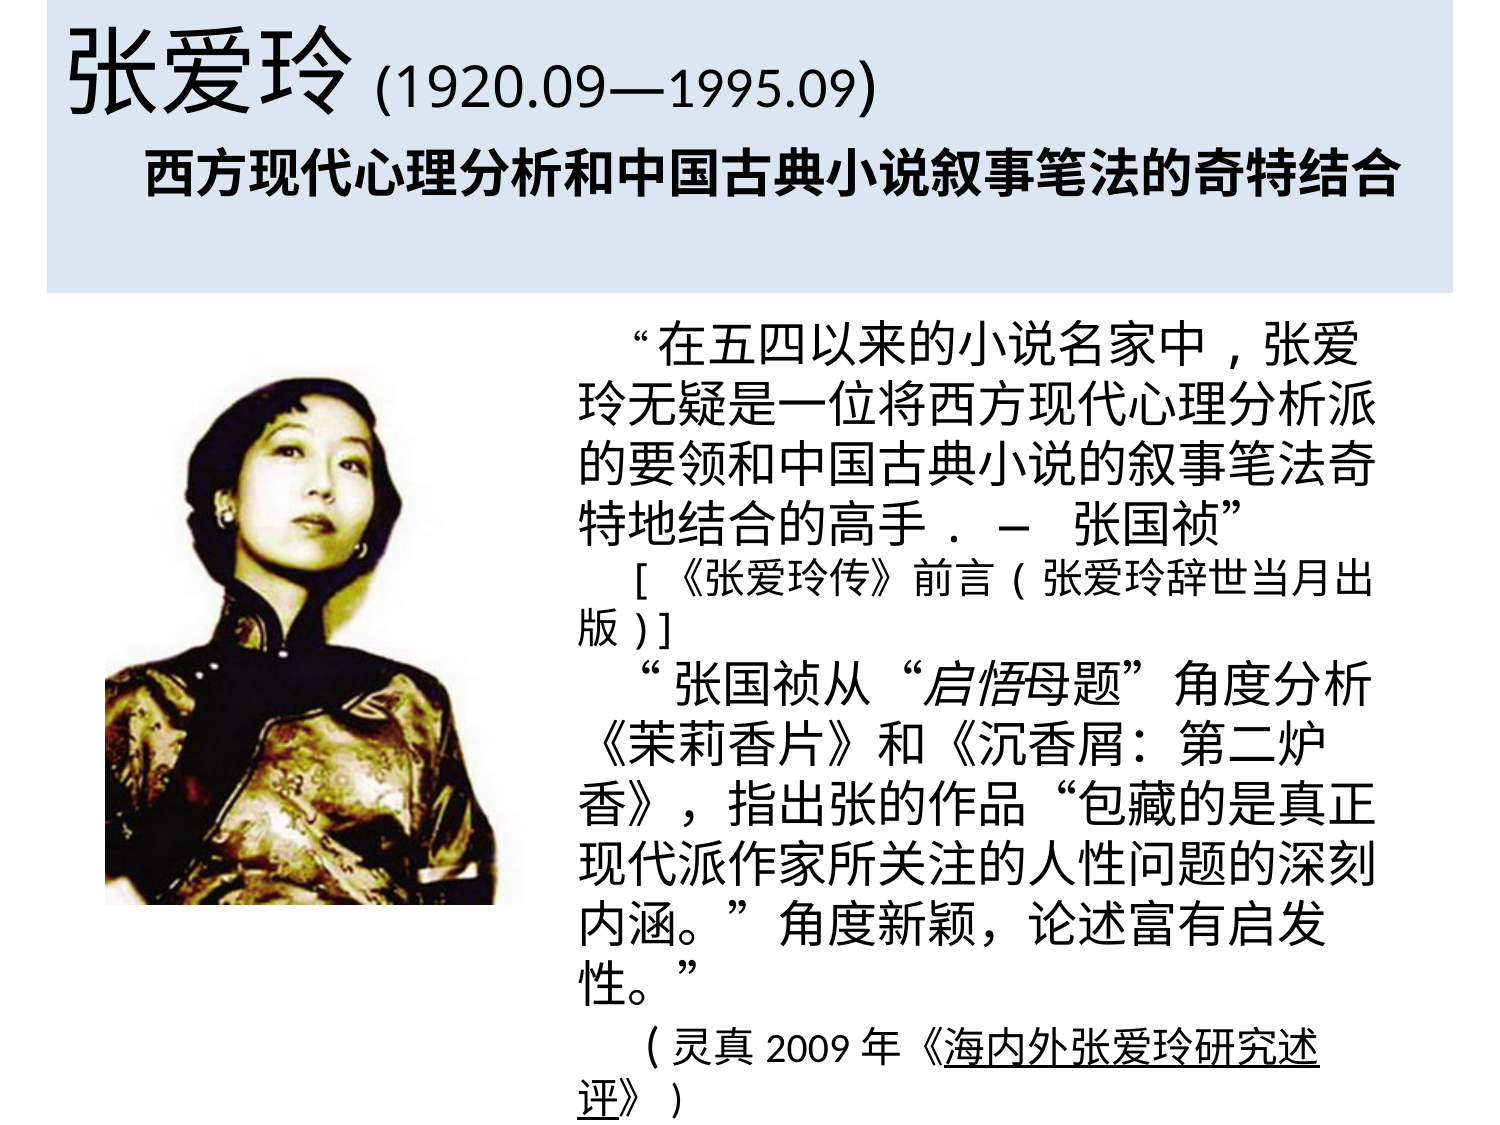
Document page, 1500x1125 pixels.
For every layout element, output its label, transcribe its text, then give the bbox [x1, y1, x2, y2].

subtitle [93, 281, 1465, 997]
text_box “在五四以来的小说名家中,张爱玲无疑是一位将西方现代心理分析派的要领和中国古典小说的叙事笔法奇特地结合的高手. — 张国祯” [《张爱玲传》前言(张爱玲辞世当月出版)] “张国祯从“启悟母题”角度分析《茉莉香片》和《沉香屑：第二炉香》，指出张的作品“包藏的是真正现代派作家所关注的人性问题的深刻内涵。”角度新颖，论述富有启发性。” (灵真2009年《海内外张爱玲研究述评》) [562, 304, 1418, 1125]
title 张爱玲(1920.09—1995.09) 西方现代心理分析和中国古典小说叙事笔法的奇特结合 [46, 0, 1454, 293]
picture [105, 351, 558, 906]
